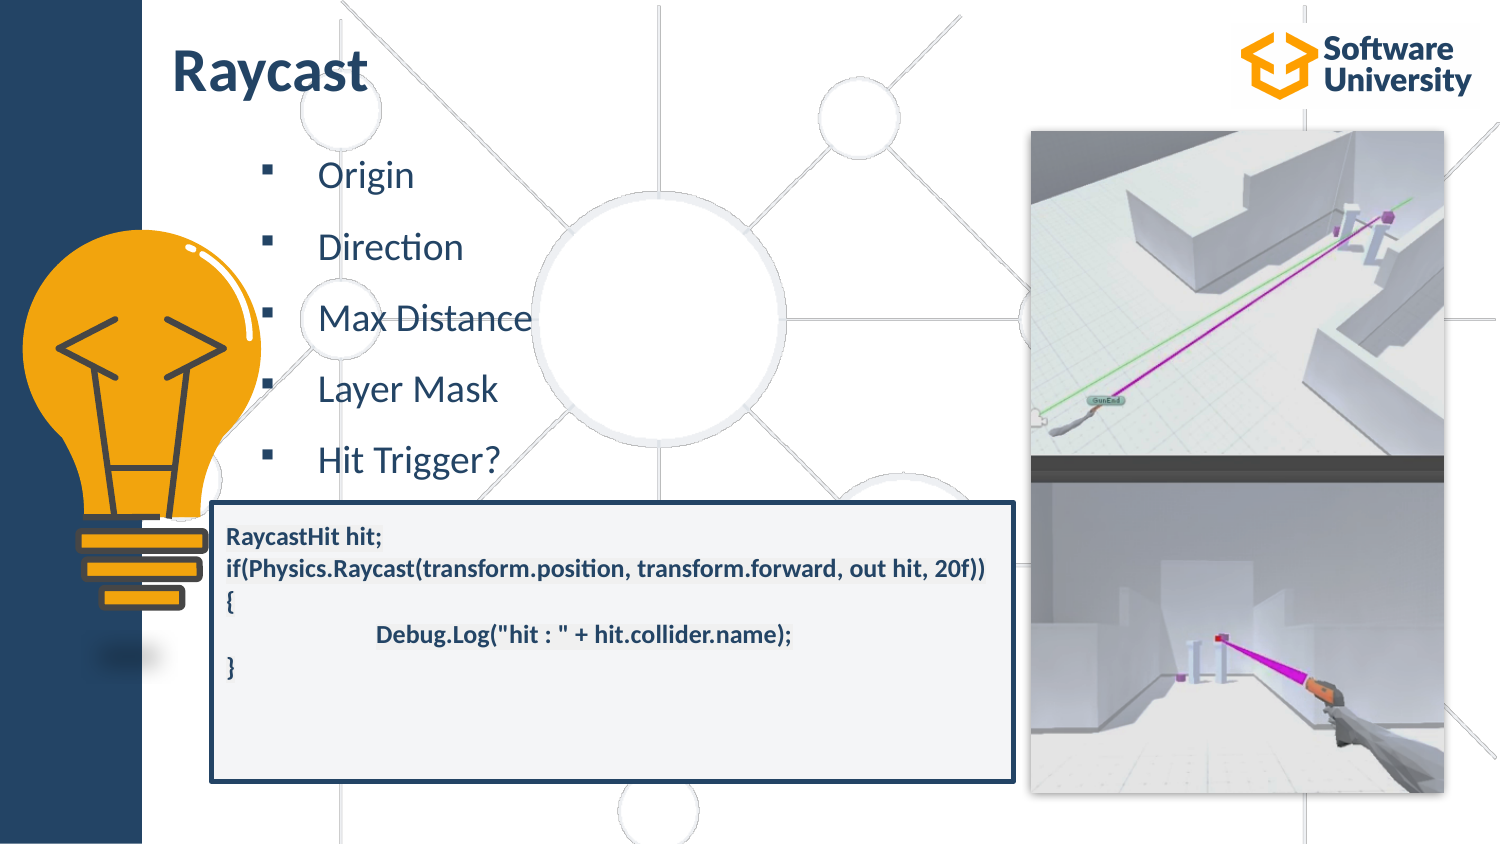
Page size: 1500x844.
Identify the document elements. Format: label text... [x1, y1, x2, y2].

title Raycast [159, 12, 1221, 121]
list Origin Direction Max Distance Layer Mask Hit Trigger? [229, 121, 1414, 476]
picture [142, 0, 1500, 844]
text_box RaycastHit hit; if(Physics.Raycast(transform.position, transform.forward, out hit, 20f)) { Debug.Log("hit : " + hit.collider.name); } [211, 502, 1014, 782]
